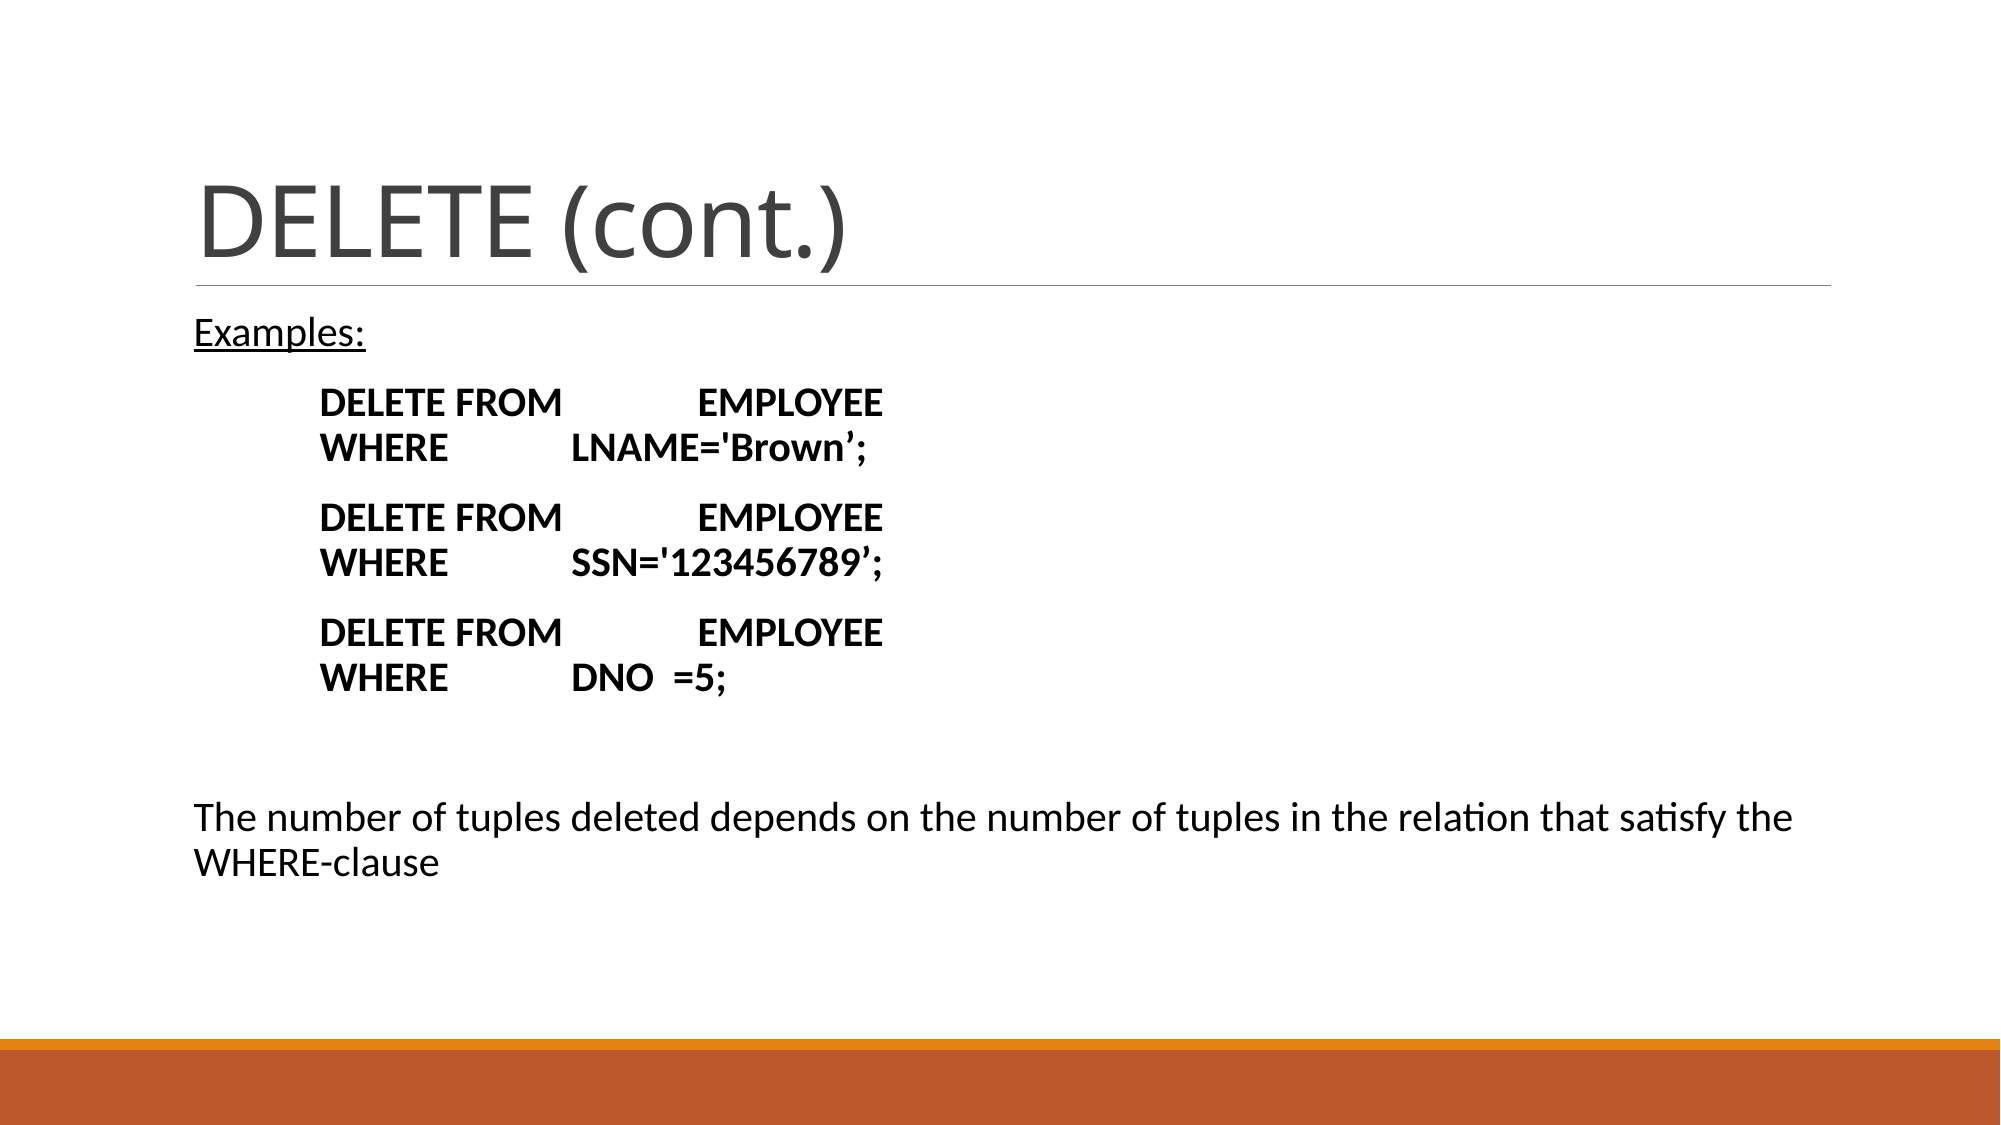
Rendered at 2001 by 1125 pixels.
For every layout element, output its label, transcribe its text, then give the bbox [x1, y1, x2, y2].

list Examples: DELETE FROM EMPLOYEE WHERE LNAME='Brown’; DELETE FROM EMPLOYEE WHERE SSN='123456789’; DELETE FROM EMPLOYEE WHERE DNO =5; The number of tuples deleted depends on the number of tuples in the relation that satisfy the WHERE-clause [180, 302, 1830, 963]
title DELETE (cont.) [180, 47, 1830, 285]
